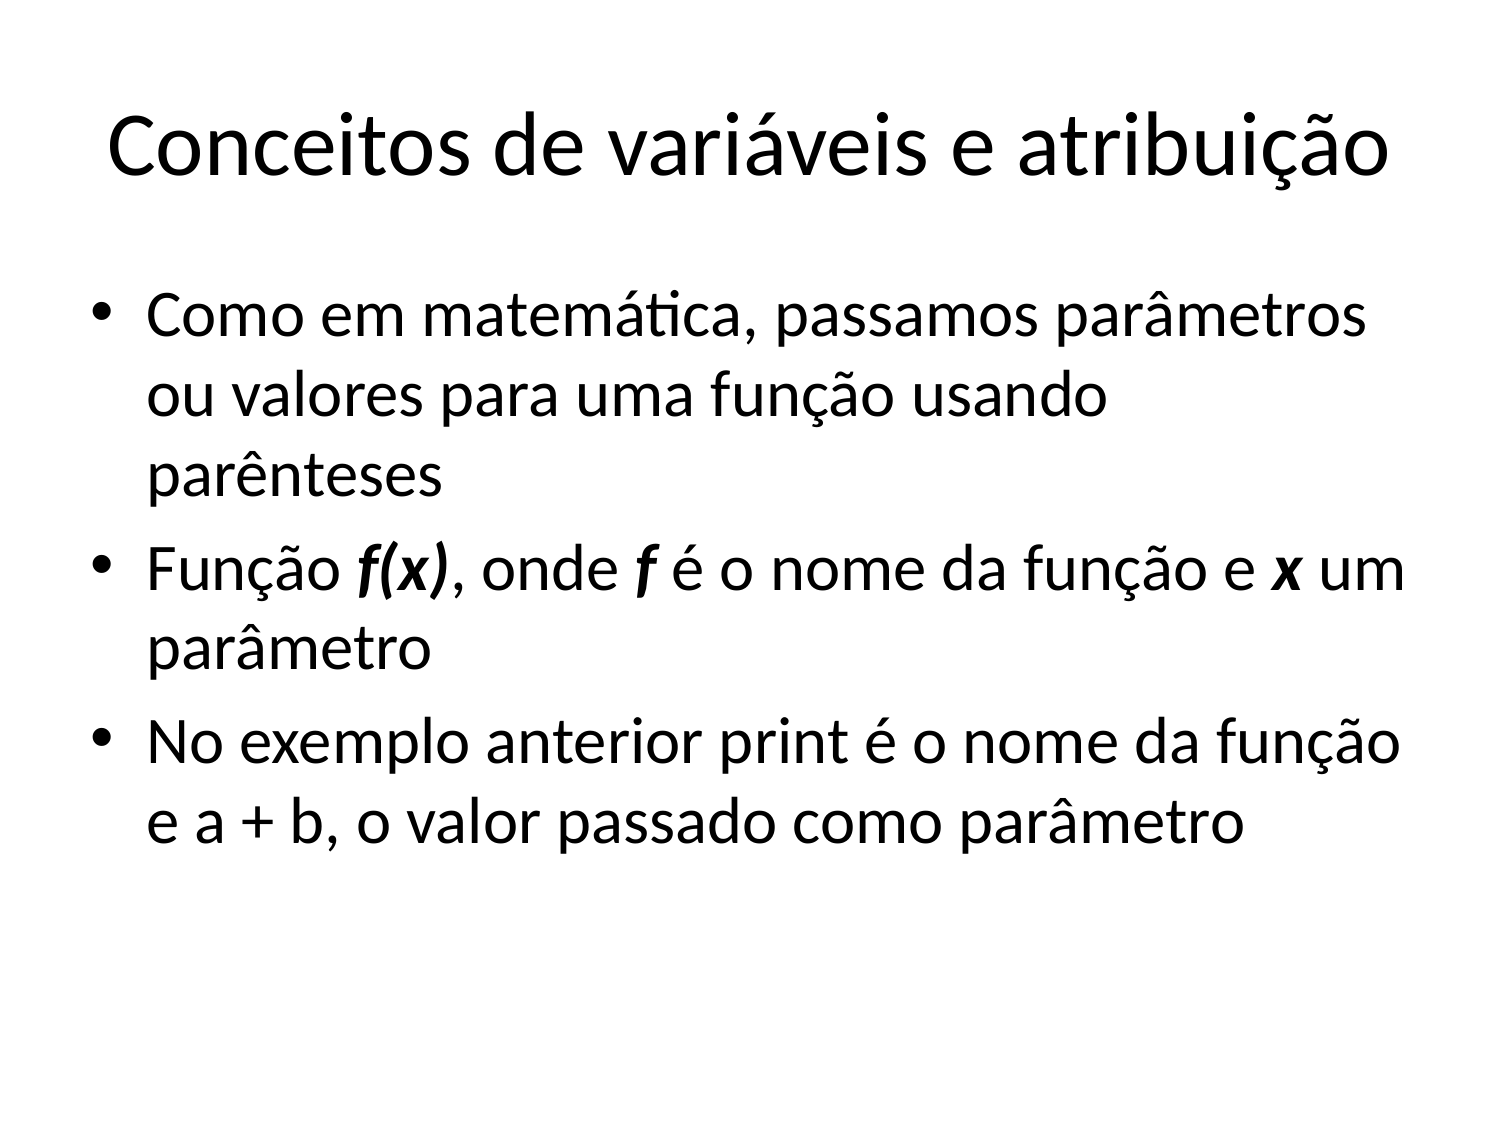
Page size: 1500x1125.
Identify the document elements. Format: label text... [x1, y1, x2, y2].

title Conceitos de variáveis e atribuição [75, 45, 1425, 233]
list Como em matemática, passamos parâmetros ou valores para uma função usando parênteses Função f(x), onde f é o nome da função e x um parâmetro No exemplo anterior print é o nome da função e a + b, o valor passado como parâmetro [75, 262, 1425, 1005]
